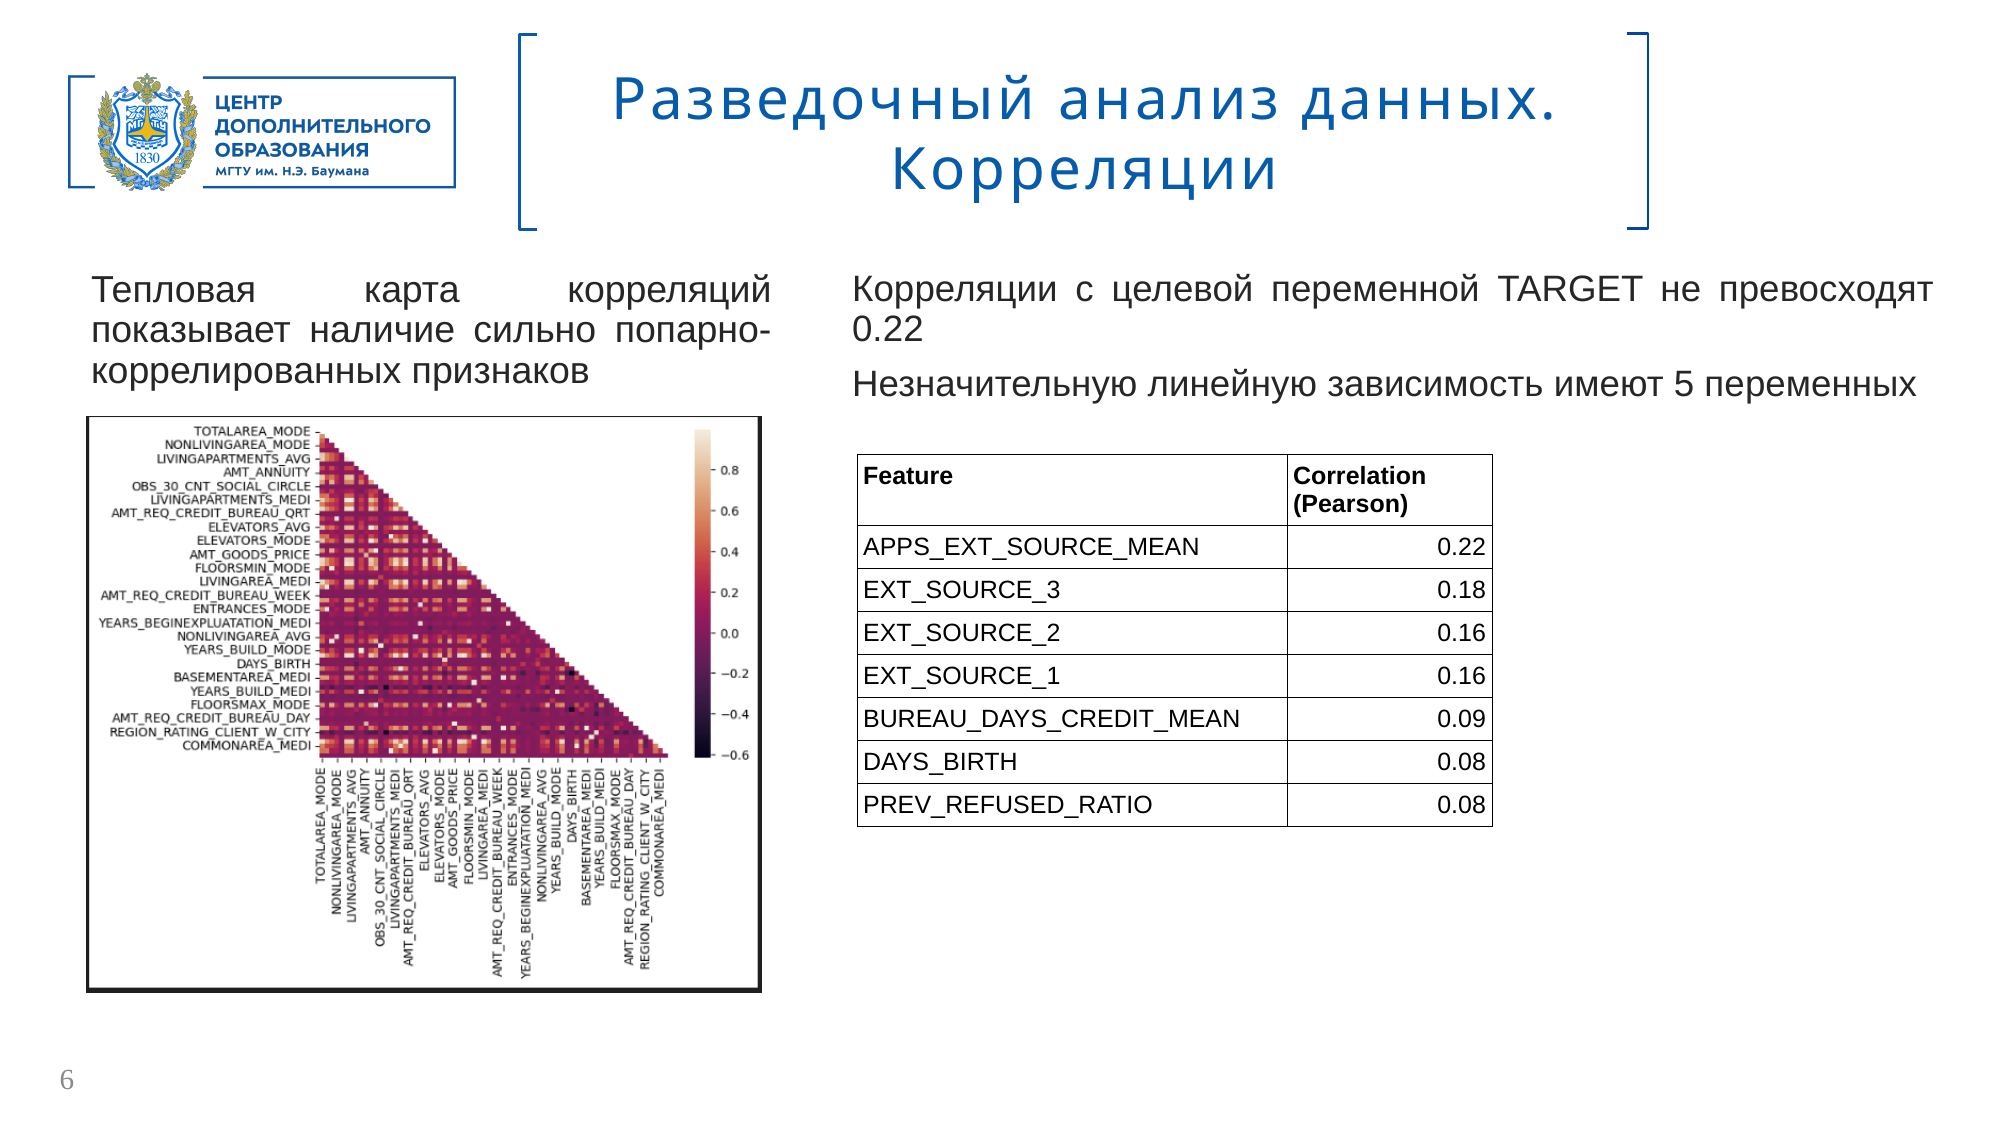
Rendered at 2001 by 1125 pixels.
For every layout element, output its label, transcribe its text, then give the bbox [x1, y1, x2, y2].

table_cell PREV_REFUSED_RATIO [858, 784, 1287, 826]
text_box Тепловая карта корреляций показывает наличие сильно попарно-коррелированных признаков [63, 262, 787, 412]
table_cell APPS_EXT_SOURCE_MEAN [858, 526, 1287, 568]
table_cell 0.09 [1288, 698, 1492, 740]
table_cell EXT_SOURCE_3 [858, 569, 1287, 611]
table_cell DAYS_BIRTH [858, 741, 1287, 783]
table_cell 0.16 [1288, 655, 1492, 697]
text_box Корреляции с целевой переменной TARGET не превосходят 0.22 Незначительную линейную зависимость имеют 5 переменных [824, 262, 1950, 449]
table_cell BUREAU_DAYS_CREDIT_MEAN [858, 698, 1287, 740]
picture [86, 415, 762, 994]
text_box 5 [44, 1055, 138, 1100]
table_cell 0.08 [1288, 784, 1492, 826]
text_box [519, 33, 1650, 230]
table_cell 0.08 [1288, 741, 1492, 783]
table_cell EXT_SOURCE_2 [858, 612, 1287, 654]
table_header Correlation (Pearson) [1288, 455, 1492, 525]
table_cell 0.22 [1288, 526, 1492, 568]
table_cell 0.18 [1288, 569, 1492, 611]
picture [68, 73, 456, 191]
table_cell 0.16 [1288, 612, 1492, 654]
table_cell EXT_SOURCE_1 [858, 655, 1287, 697]
table_header Feature [858, 455, 1287, 525]
